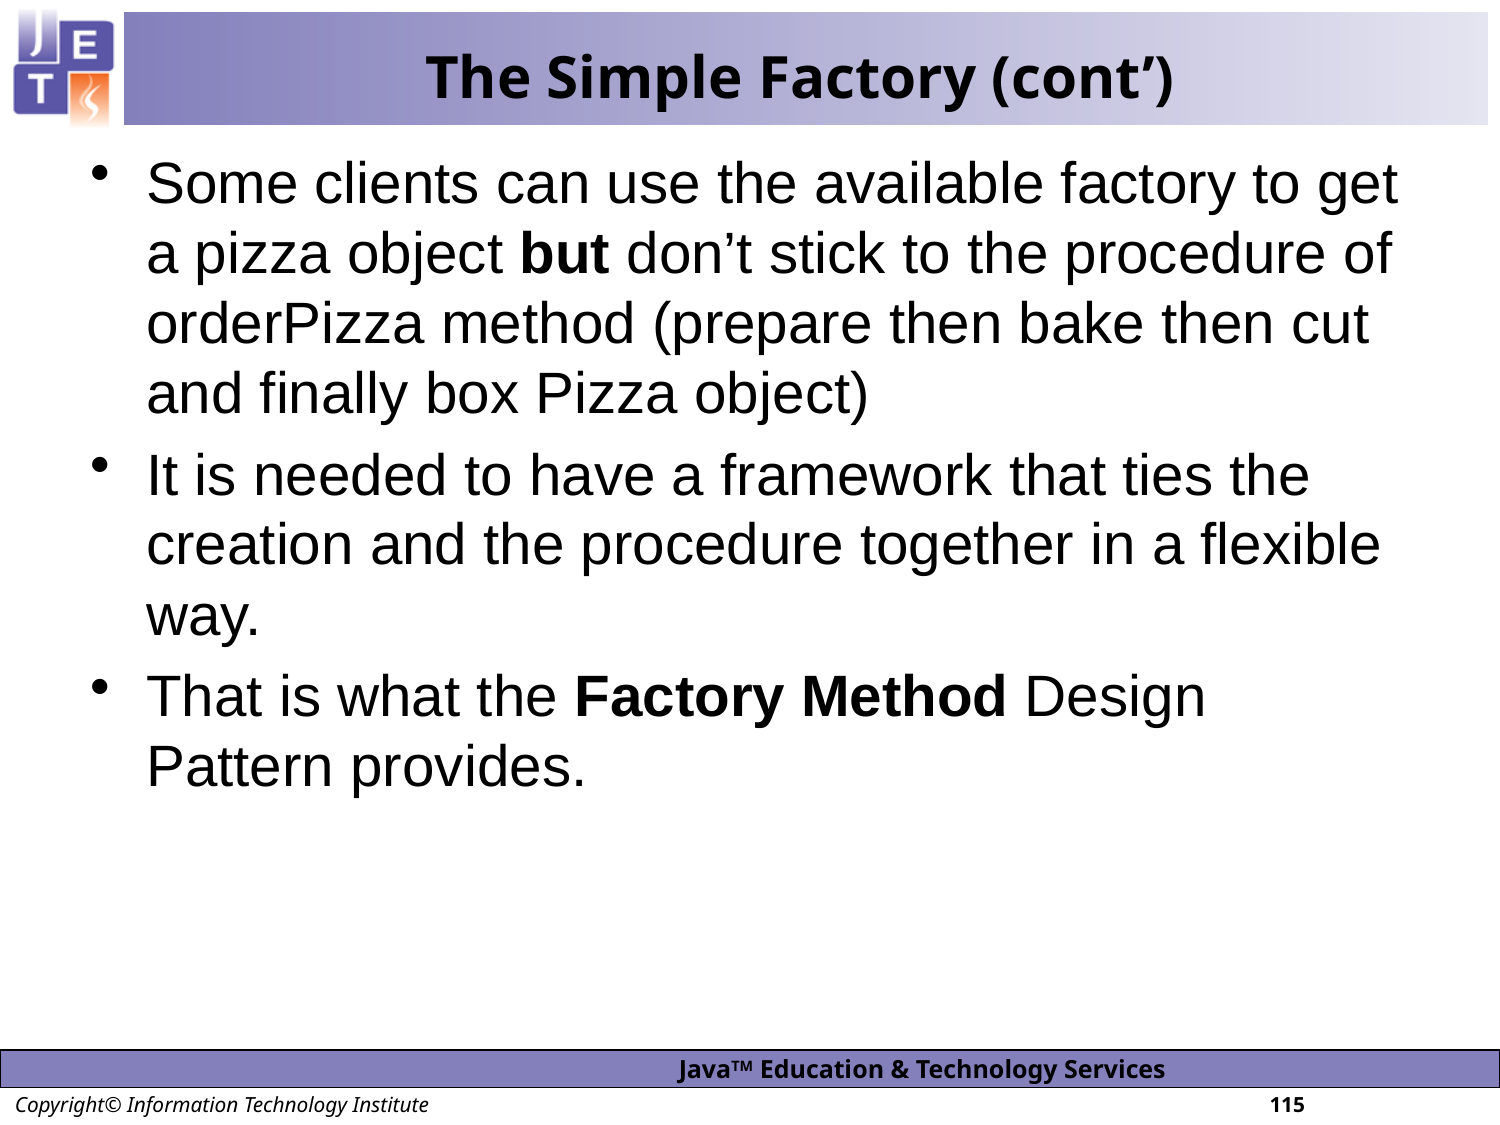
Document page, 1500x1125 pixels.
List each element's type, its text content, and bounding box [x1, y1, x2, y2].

picture [4, 4, 120, 133]
title The Simple Factory (cont’) [124, 24, 1476, 126]
list Some clients can use the available factory to get a pizza object but don’t stick to the procedure of orderPizza method (prepare then bake then cut and finally box Pizza object) It is needed to have a framework that ties the creation and the procedure together in a flexible way. That is what the Factory Method Design Pattern provides. [74, 137, 1426, 1051]
